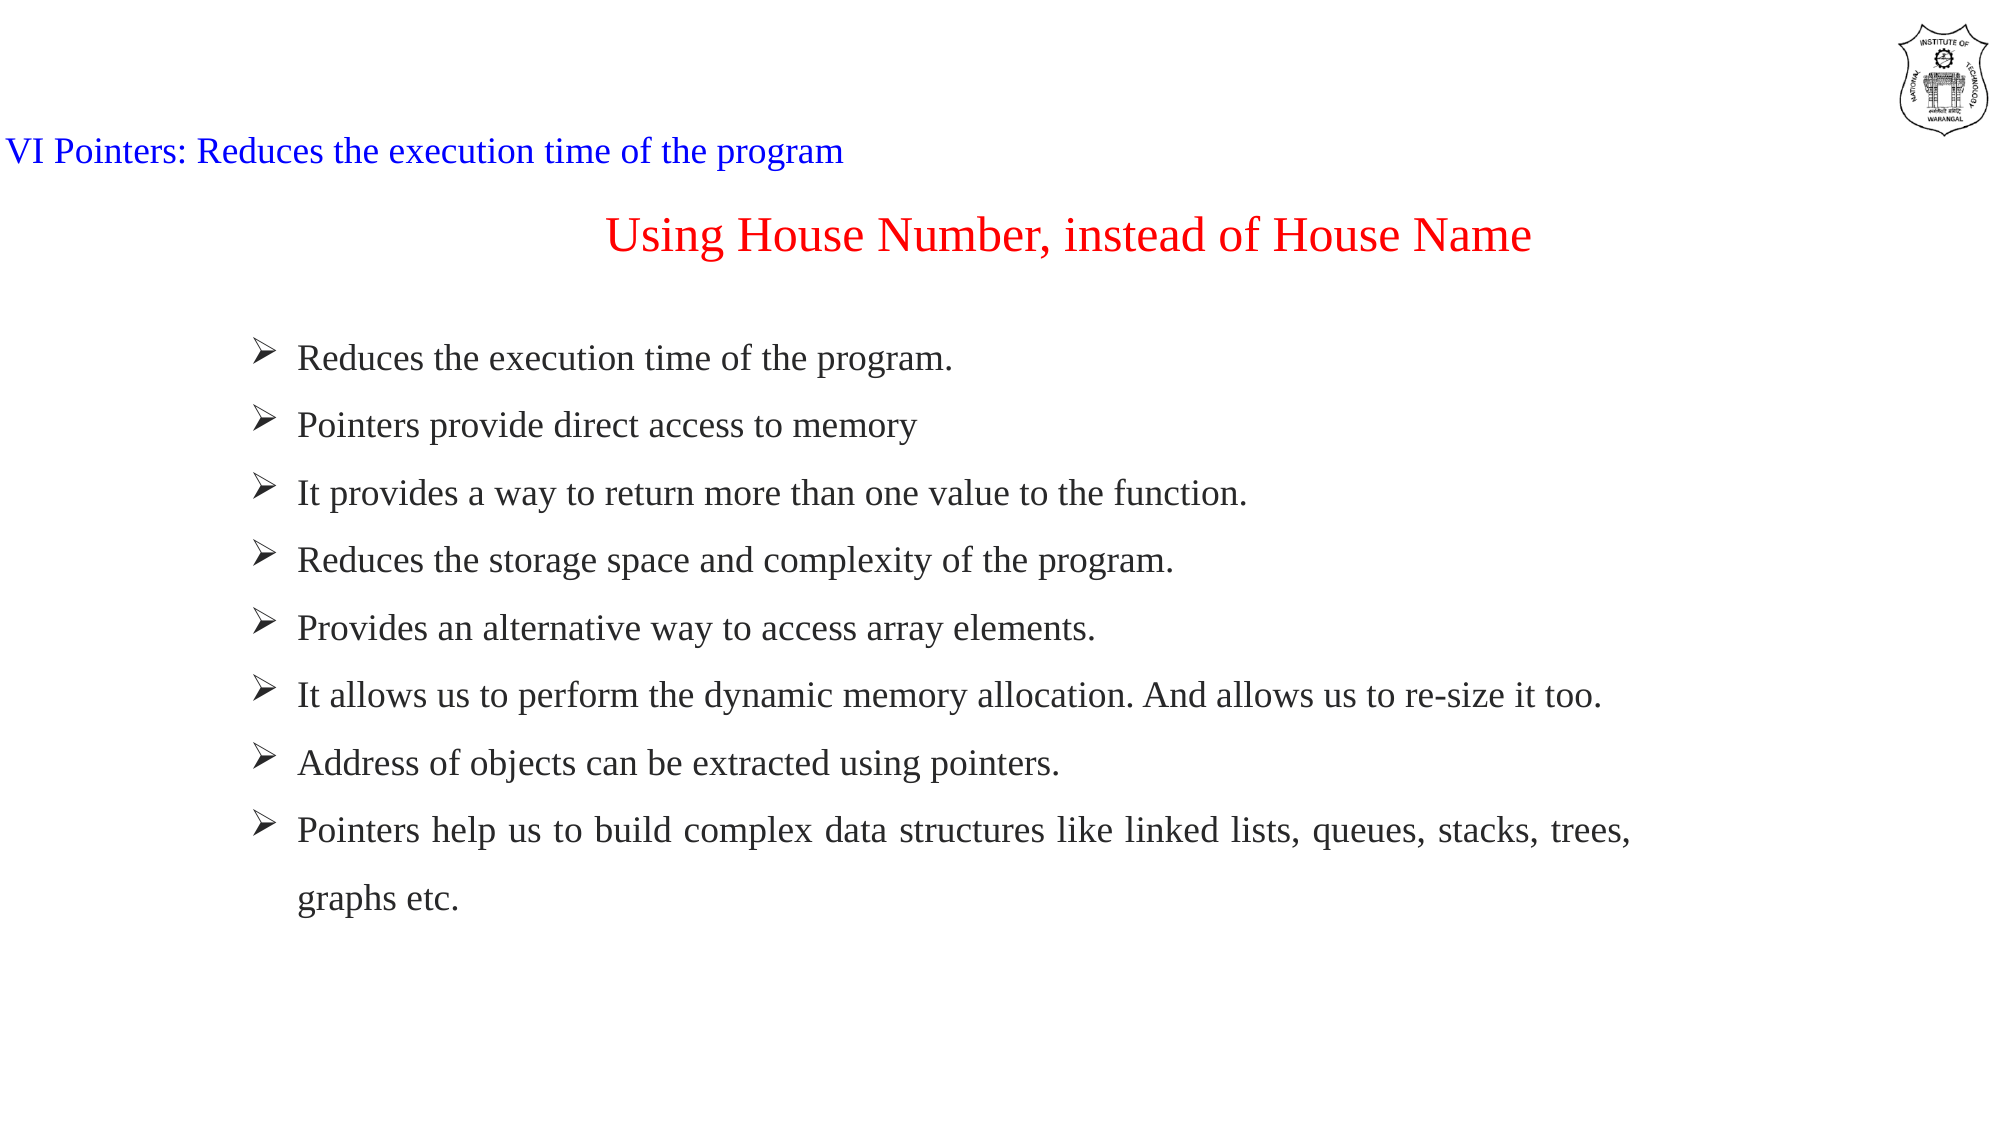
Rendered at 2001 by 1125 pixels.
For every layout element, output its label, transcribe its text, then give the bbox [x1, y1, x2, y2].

picture [1889, 22, 1990, 137]
text_box VI Pointers: Reduces the execution time of the program Using House Number, instead of House Name [0, 96, 1548, 269]
text_box Reduces the execution time of the program. Pointers provide direct access to memory It provides a way to return more than one value to the function. Reduces the storage space and complexity of the program. Provides an alternative way to access array elements. It allows us to perform the dynamic memory allocation. And allows us to re-size it too. Address of objects can be extracted using pointers. Pointers help us to build complex data structures like linked lists, queues, stacks, trees, graphs etc. [235, 302, 1648, 926]
